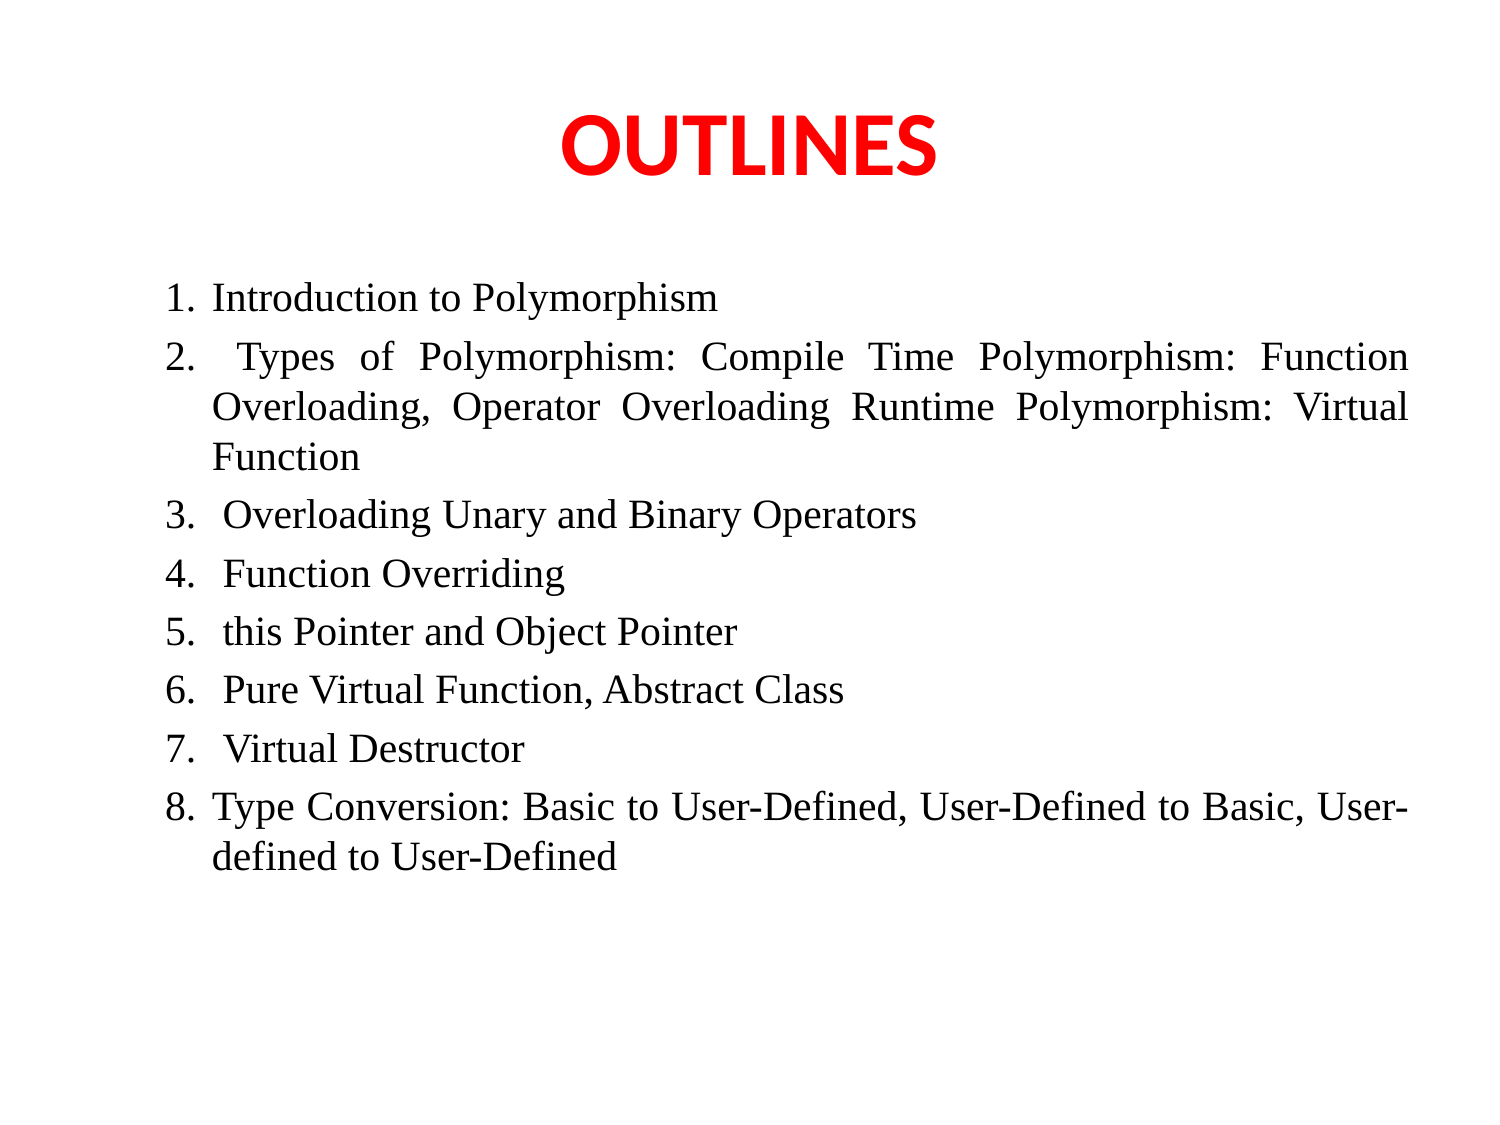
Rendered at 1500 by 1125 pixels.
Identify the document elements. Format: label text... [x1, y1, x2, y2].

title OUTLINES [75, 45, 1425, 233]
list Introduction to Polymorphism Types of Polymorphism: Compile Time Polymorphism: Function Overloading, Operator Overloading Runtime Polymorphism: Virtual Function Overloading Unary and Binary Operators Function Overriding this Pointer and Object Pointer Pure Virtual Function, Abstract Class Virtual Destructor Type Conversion: Basic to User-Defined, User-Defined to Basic, User-defined to User-Defined [75, 262, 1425, 1005]
